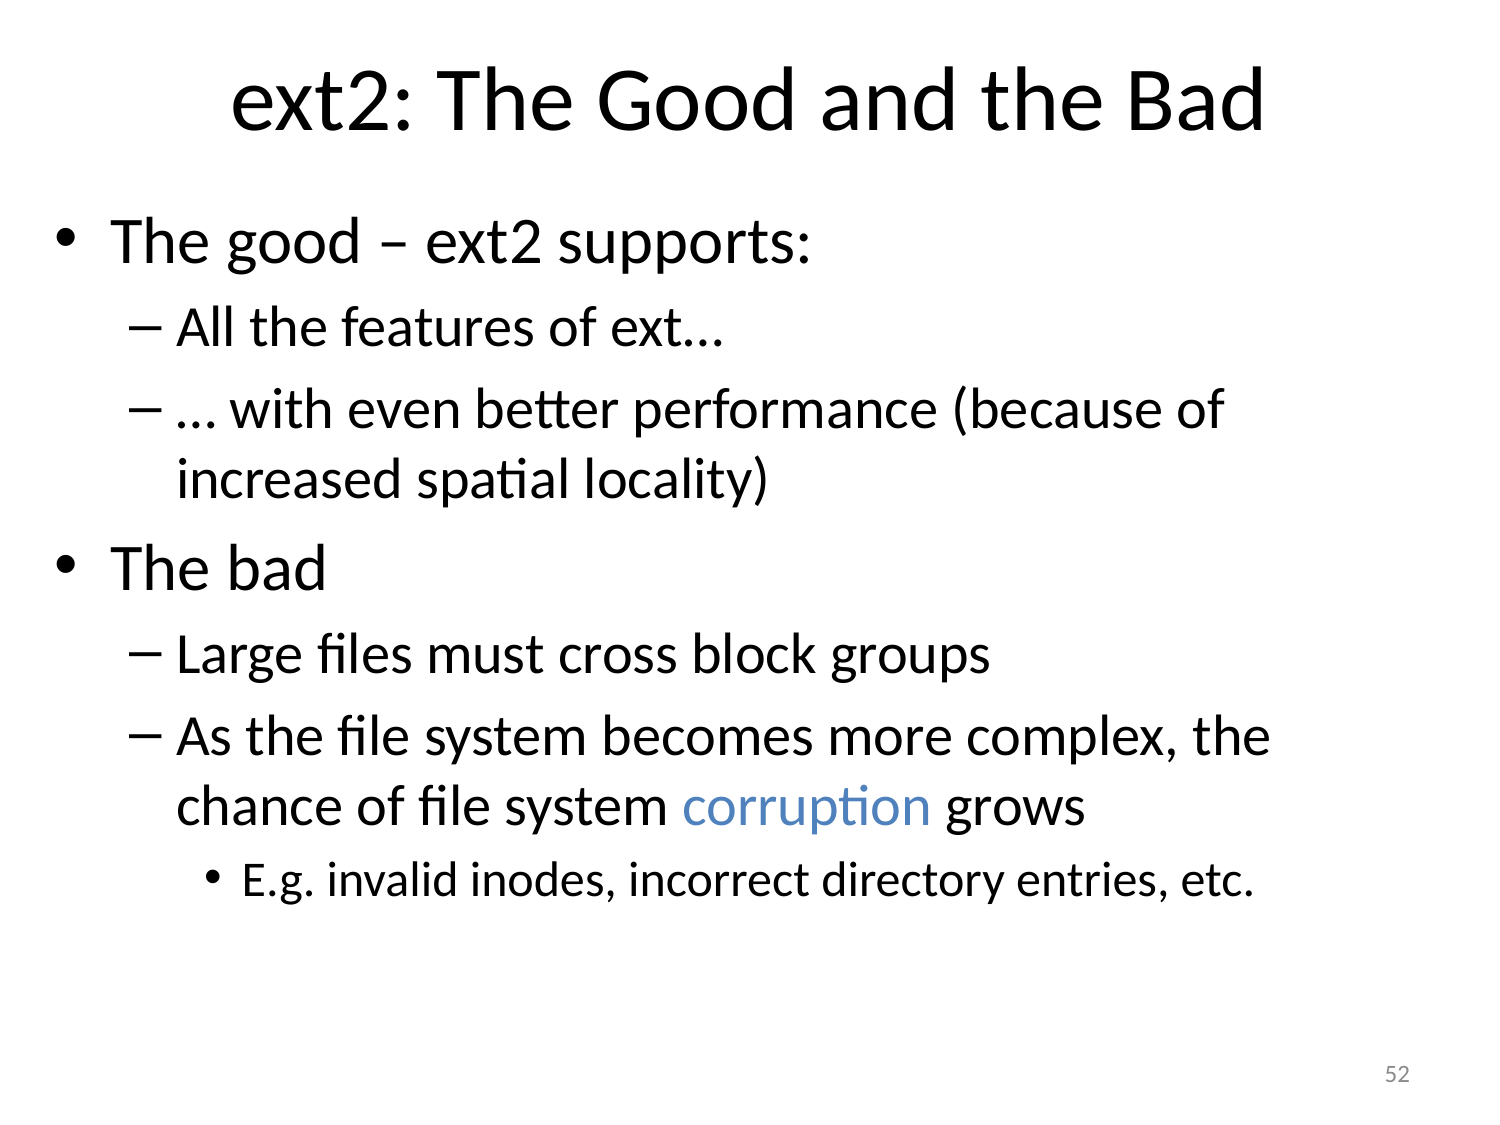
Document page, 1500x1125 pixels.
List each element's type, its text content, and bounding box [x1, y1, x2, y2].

title ext2: The Good and the Bad [75, 0, 1425, 188]
list The good – ext2 supports: All the features of ext… … with even better performance (because of increased spatial locality) The bad Large files must cross block groups As the file system becomes more complex, the chance of file system corruption grows E.g. invalid inodes, incorrect directory entries, etc. [39, 189, 1463, 1038]
slide_number 52 [1074, 1042, 1425, 1103]
